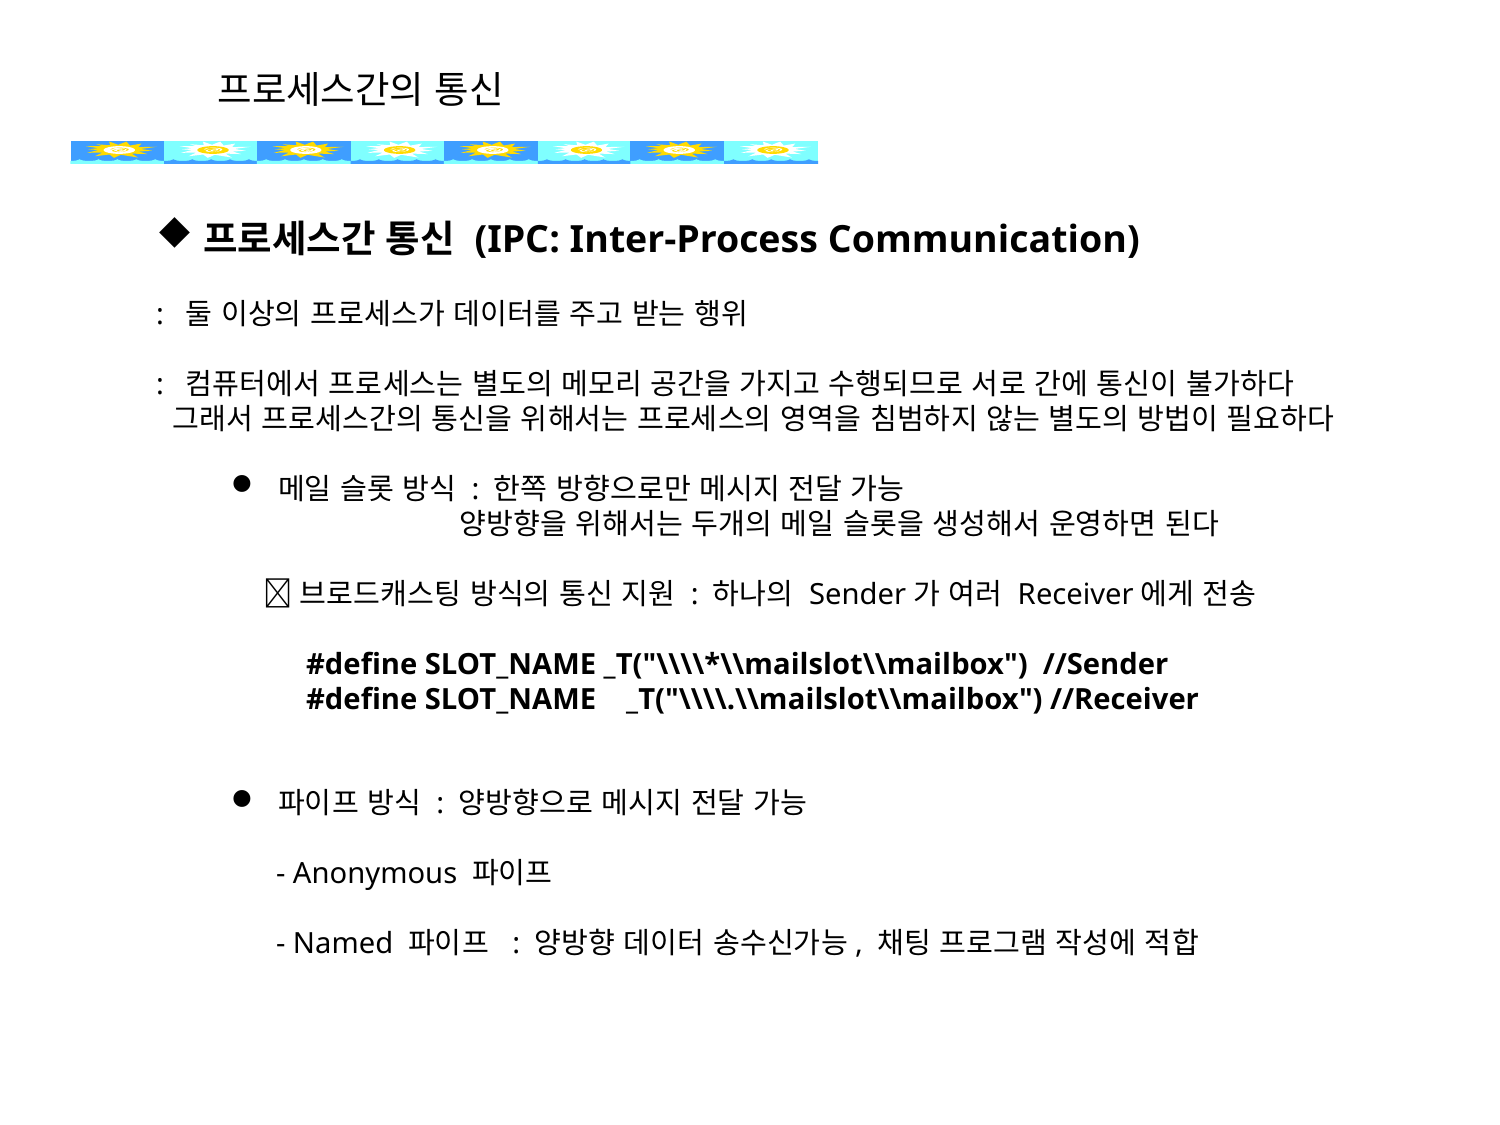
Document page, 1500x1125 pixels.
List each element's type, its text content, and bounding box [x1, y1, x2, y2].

text_box 프로세스간 통신 (IPC: Inter-Process Communication) : 둘 이상의 프로세스가 데이터를 주고 받는 행위 : 컴퓨터에서 프로세스는 별도의 메모리 공간을 가지고 수행되므로 서로 간에 통신이 불가하다 그래서 프로세스간의 통신을 위해서는 프로세스의 영역을 침범하지 않는 별도의 방법이 필요하다 메일 슬롯 방식 : 한쪽 방향으로만 메시지 전달 가능 양방향을 위해서는 두개의 메일 슬롯을 생성해서 운영하면 된다 브로드캐스팅 방식의 통신 지원 : 하나의 Sender가 여러 Receiver에게 전송 #define SLOT_NAME _T("\\\\*\\mailslot\\mailbox") //Sender #define SLOT_NAME _T("\\\\.\\mailslot\\mailbox") //Receiver 파이프 방식 : 양방향으로 메시지 전달 가능 - Anonymous 파이프 - Named 파이프 : 양방향 데이터 송수신가능, 채팅 프로그램 작성에 적합 [141, 208, 1351, 967]
picture [70, 140, 819, 165]
text_box 프로세스간의 통신 [202, 58, 519, 119]
